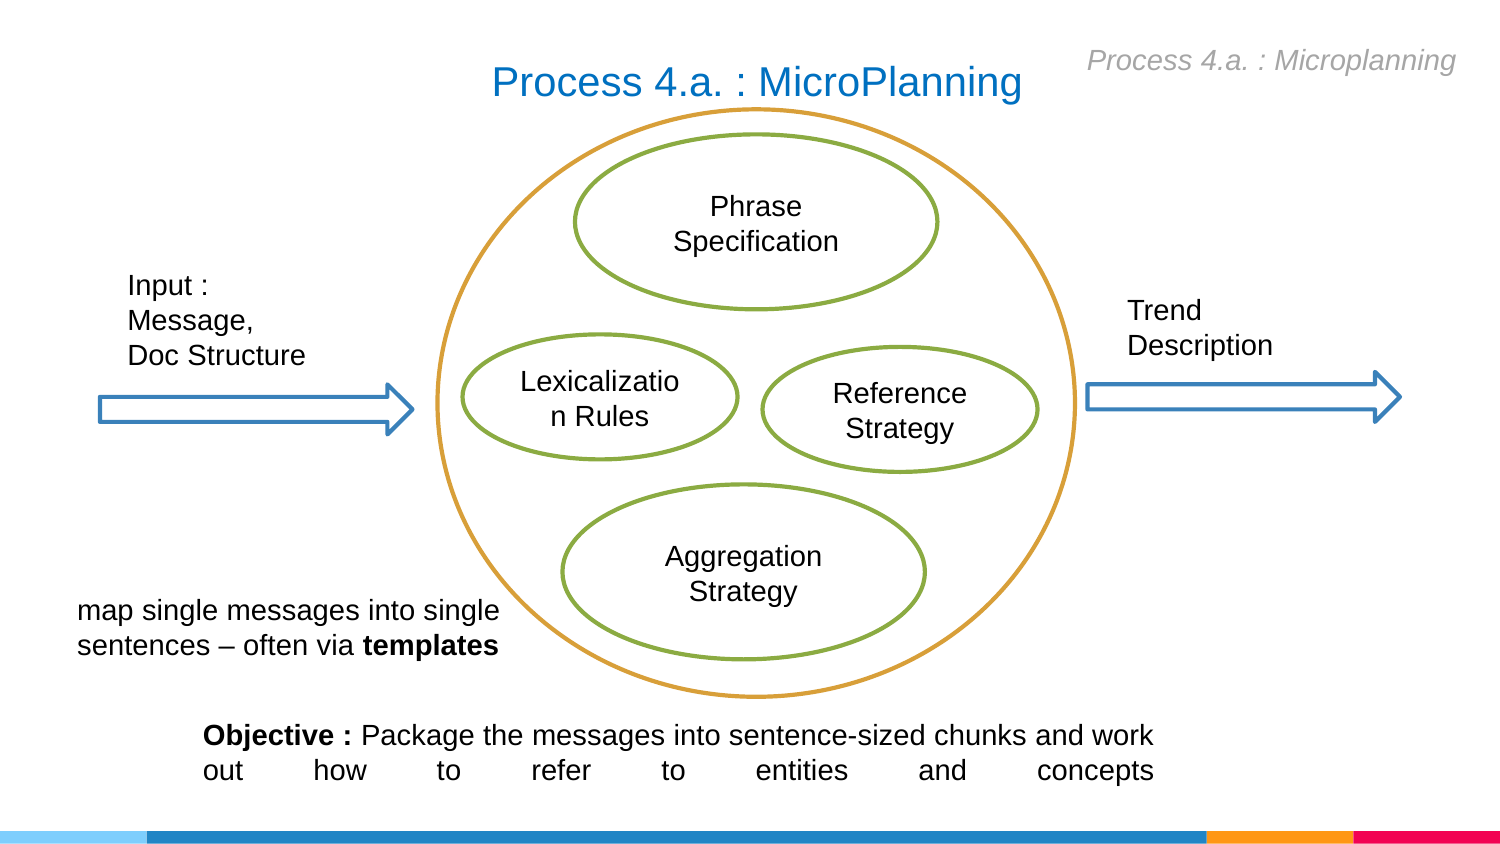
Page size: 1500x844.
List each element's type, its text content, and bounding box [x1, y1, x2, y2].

text_box [549, 259, 963, 346]
text_box Trend Description [1112, 284, 1325, 369]
text_box Phrase Specification [572, 132, 940, 312]
text_box [1085, 369, 1403, 424]
text_box Objective : Package the messages into sentence-sized chunks and work out how to refer to entities and concepts [188, 709, 1170, 844]
text_box Process 4.a. : Microplanning [1072, 34, 1472, 84]
text_box [435, 107, 1078, 695]
text_box Process 4.a. : MicroPlanning [476, 46, 1039, 112]
text_box Aggregation Strategy [560, 482, 928, 662]
text_box map single messages into single sentences – often via templates [62, 584, 813, 739]
text_box Input : Message, Doc Structure [112, 259, 525, 379]
text_box Reference Strategy [760, 344, 1040, 475]
text_box [97, 382, 415, 437]
text_box Lexicalization Rules [460, 332, 740, 462]
